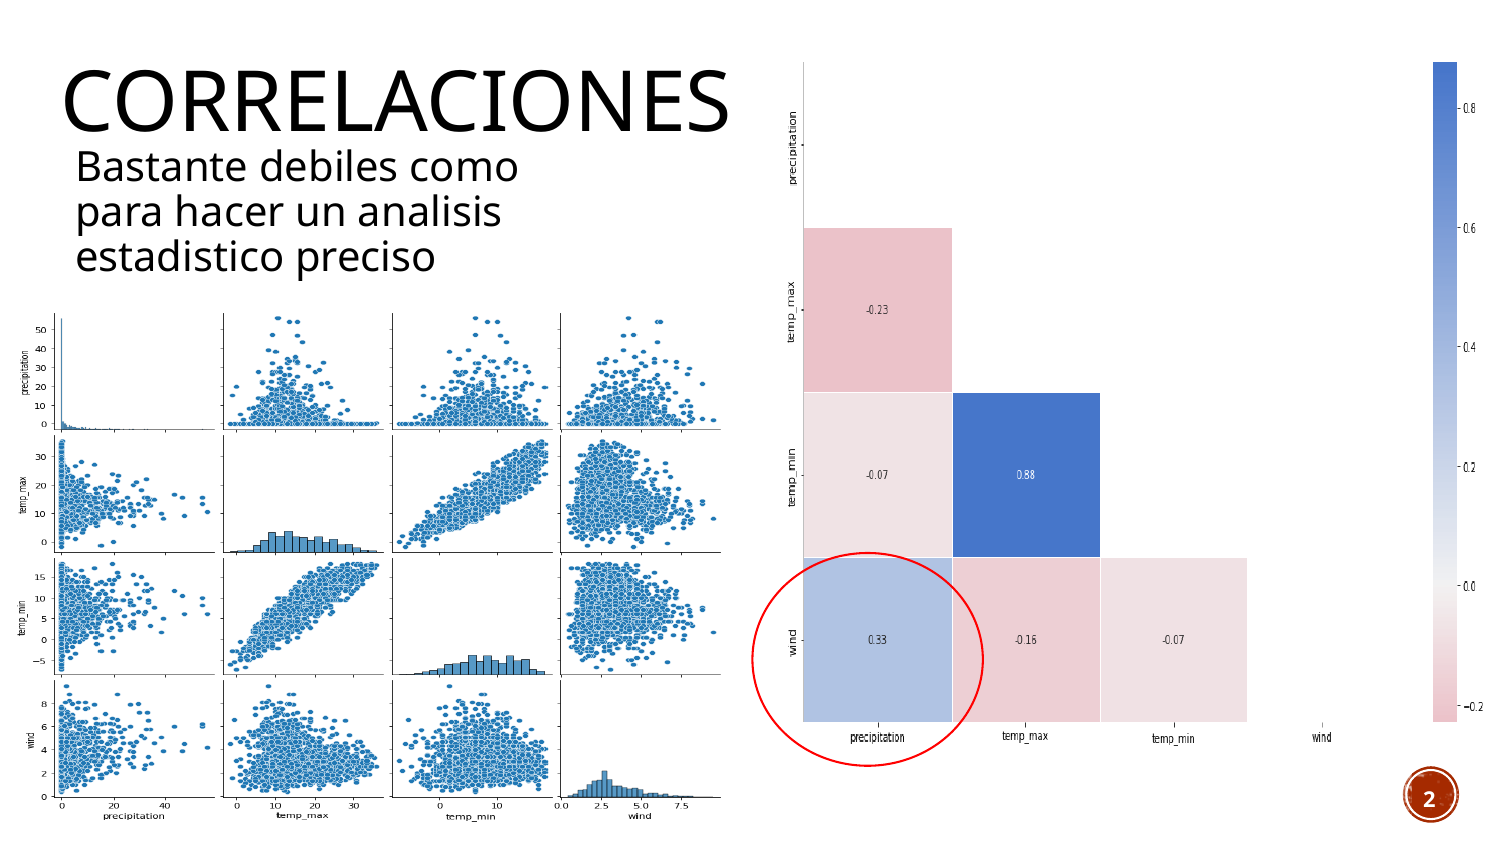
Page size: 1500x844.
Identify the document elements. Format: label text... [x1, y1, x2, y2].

title Correlaciones [60, 8, 1049, 150]
picture [10, 308, 727, 825]
list Bastante debiles como para hacer un analisis estadistico preciso [75, 145, 555, 308]
text_box [751, 587, 781, 731]
picture [781, 55, 1490, 753]
text_box [810, 753, 925, 767]
slide_number 2 [1406, 771, 1436, 827]
